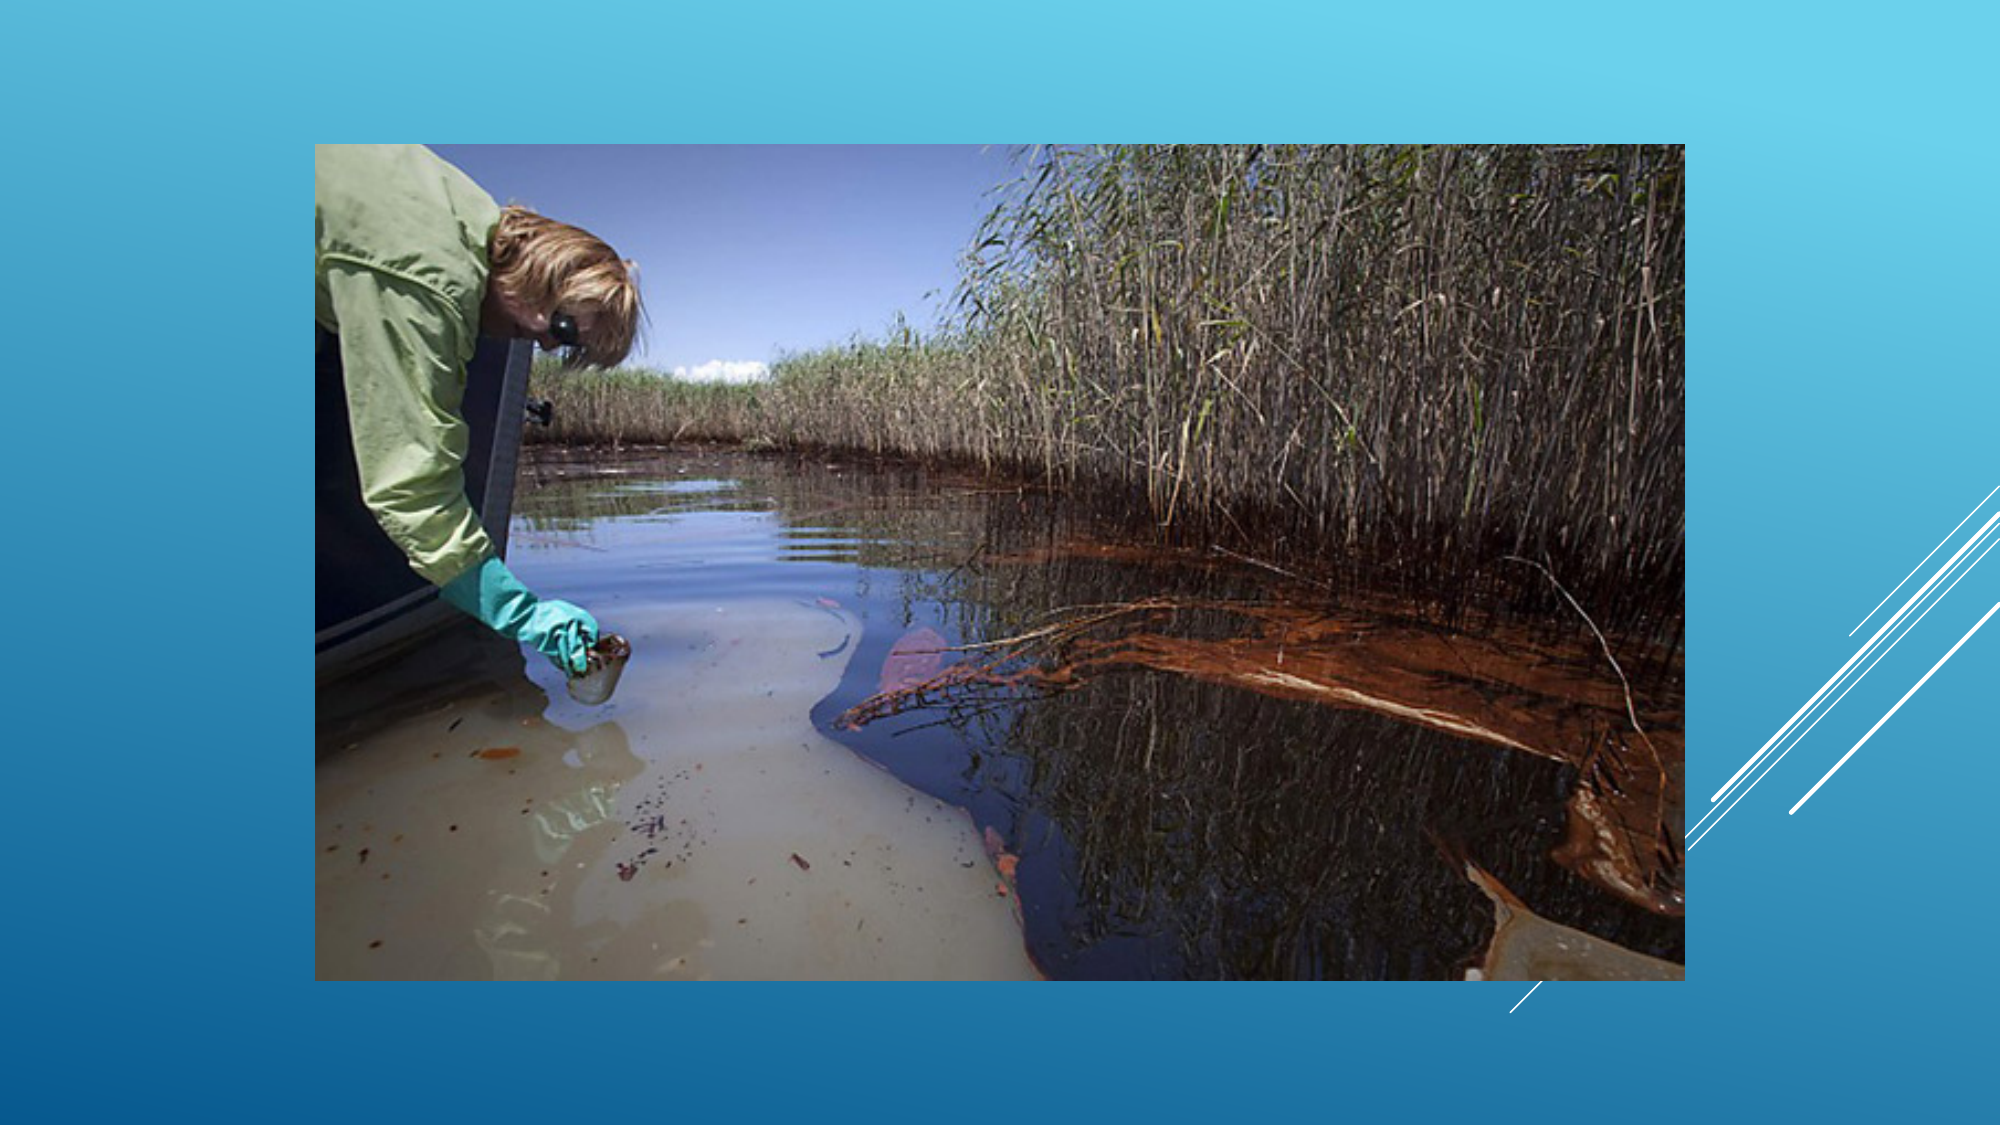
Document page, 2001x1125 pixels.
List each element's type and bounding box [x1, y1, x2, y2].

list [315, 143, 1685, 982]
